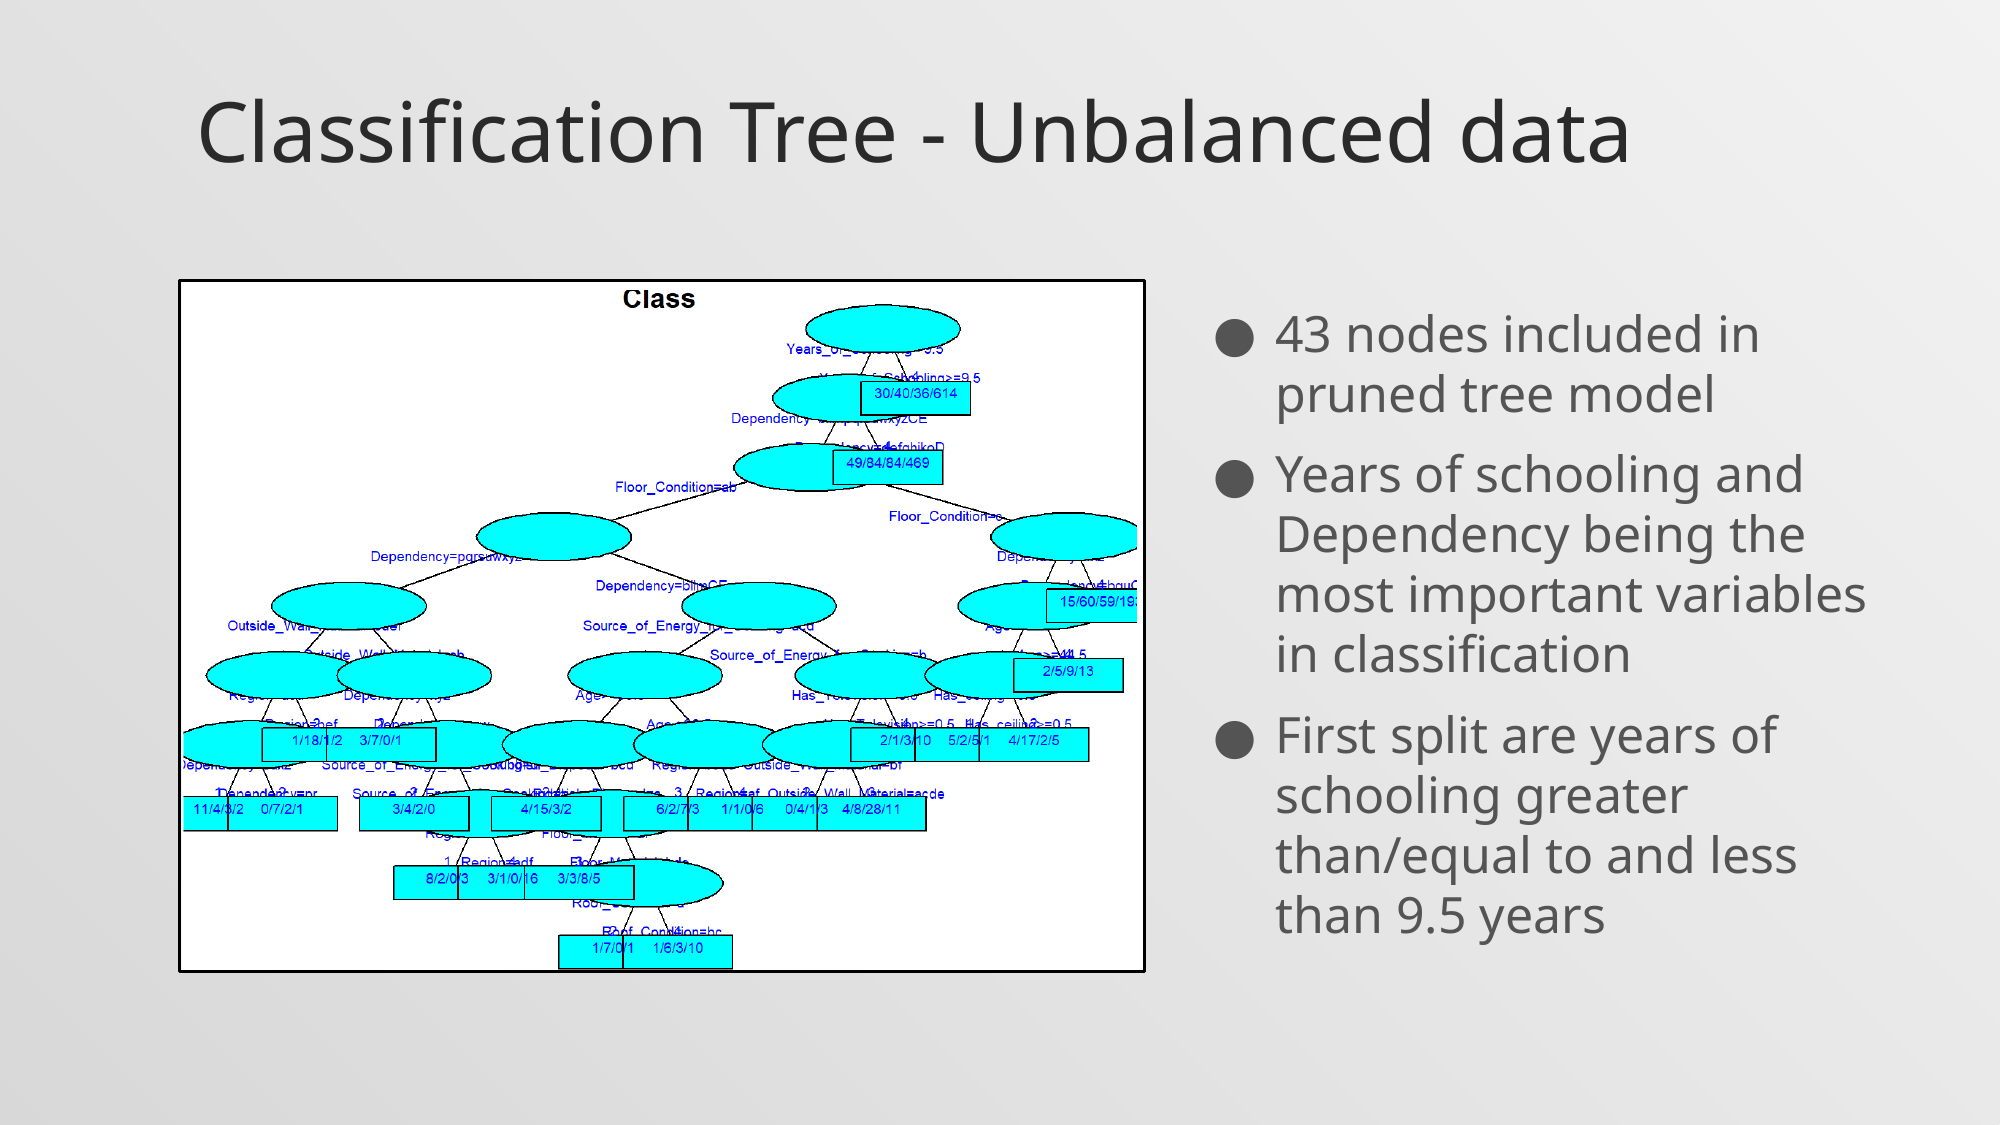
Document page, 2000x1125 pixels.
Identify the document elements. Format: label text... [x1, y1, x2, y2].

text_box 43 nodes included in pruned tree model Years of schooling and Dependency being the most important variables in classification First split are years of schooling greater than/equal to and less than 9.5 years [1185, 287, 1888, 970]
picture [181, 281, 1144, 970]
title Classification Tree - Unbalanced data [181, 50, 1782, 189]
